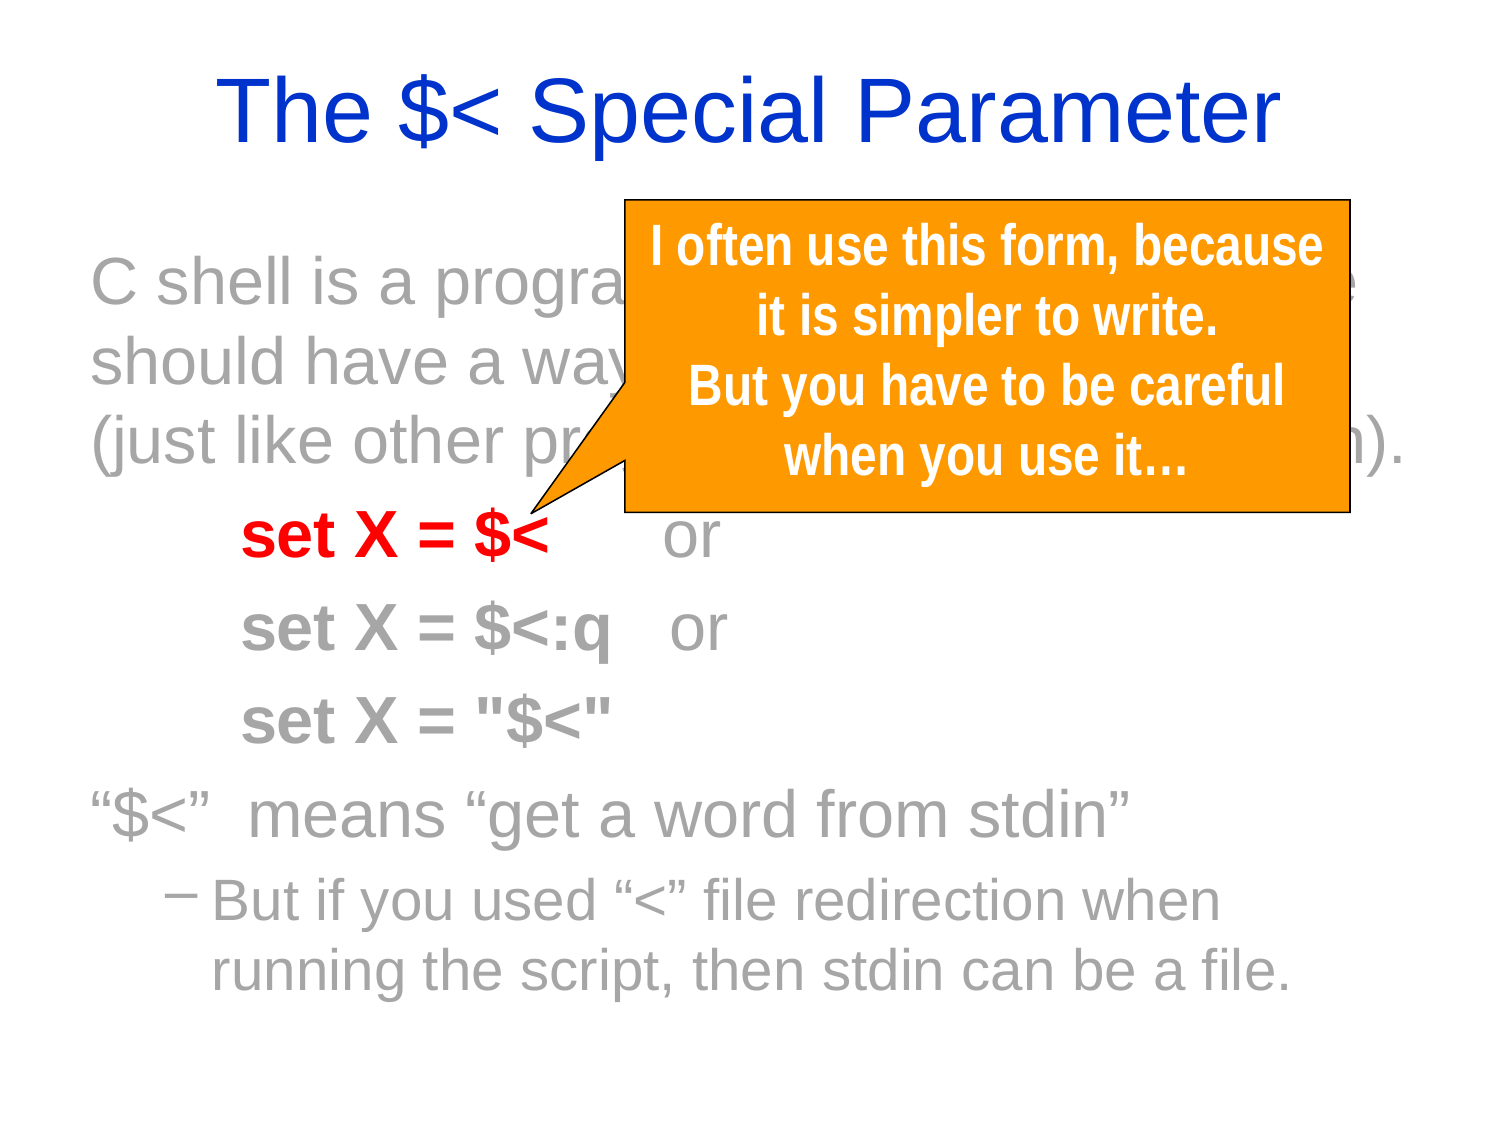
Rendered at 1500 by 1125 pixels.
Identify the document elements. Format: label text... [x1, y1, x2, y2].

title The $< Special Parameter [75, 12, 1425, 200]
text_box I often use this form, because it is simpler to write. But you have to be careful when you use it… [530, 199, 1351, 514]
list C shell is a programming language. So we should have a way to read keyboard input (just like other programming languages can). set X = $< or set X = $<:q or set X = "$<" “$<” means “get a word from stdin” But if you used “<” file redirection when running the script, then stdin can be a file. [75, 229, 1425, 1043]
